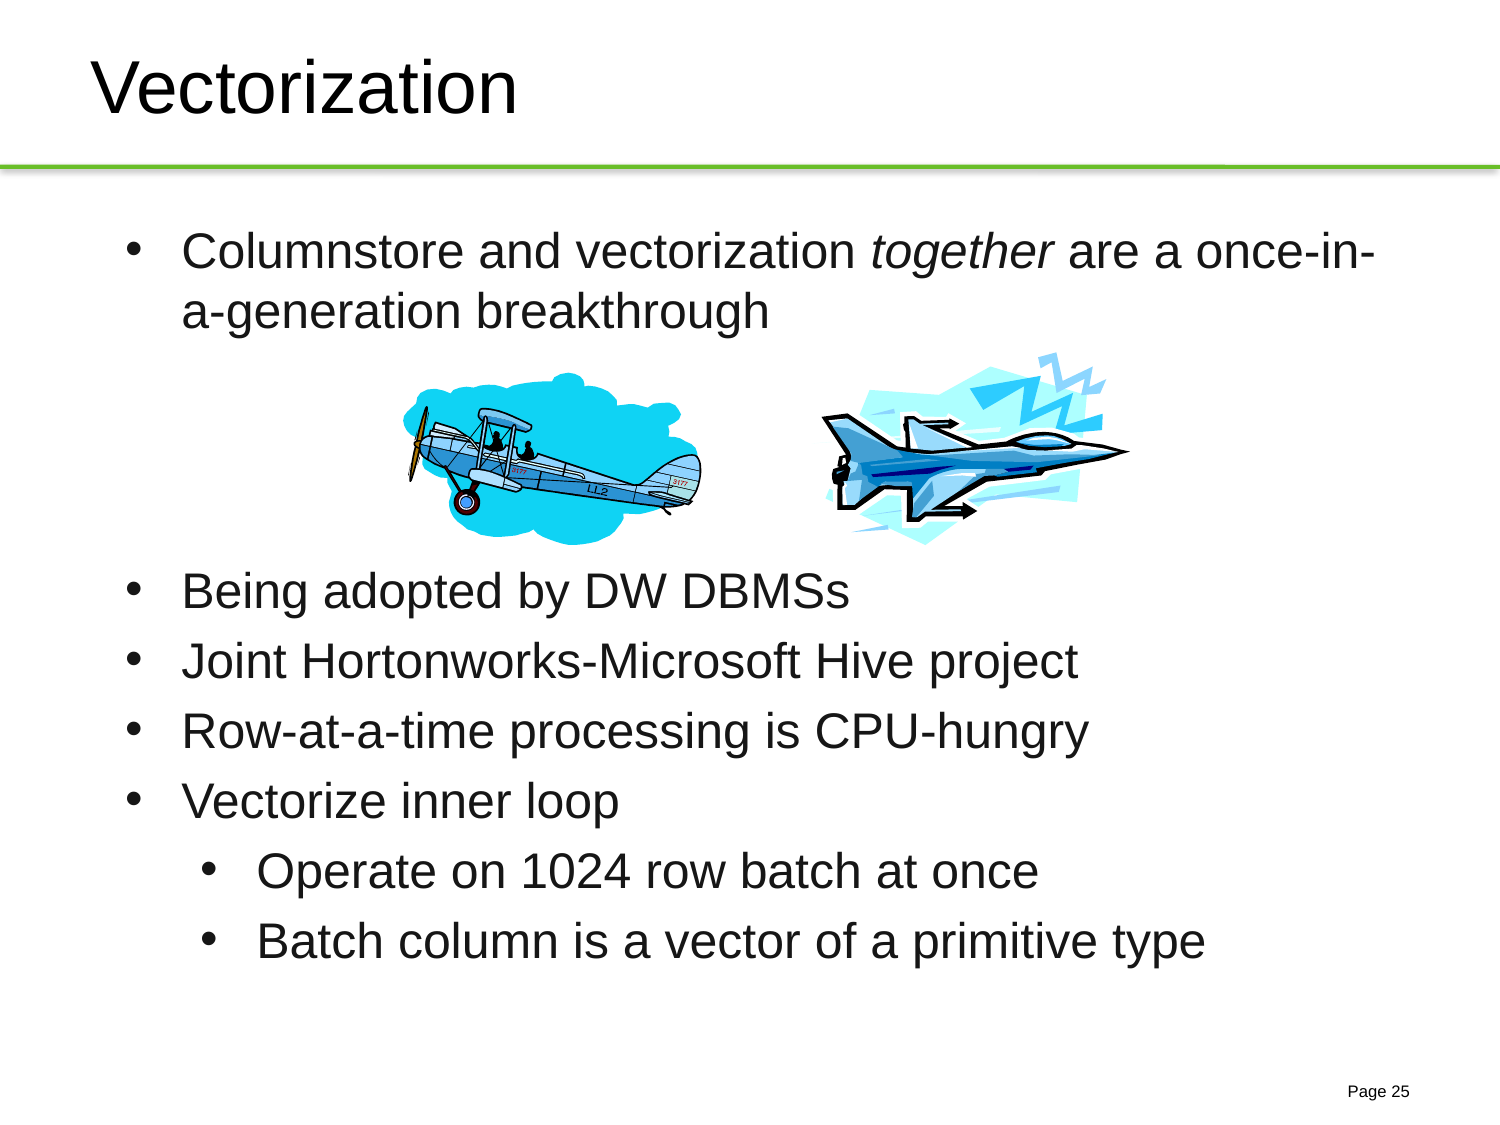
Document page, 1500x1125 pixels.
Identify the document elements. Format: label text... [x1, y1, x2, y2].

title Vectorization [75, 0, 1425, 167]
text_box [1178, 865, 1329, 1016]
slide_number Page 25 [1074, 1060, 1425, 1121]
picture [811, 351, 1142, 546]
text_box Columnstore and vectorization together are a once-in-a-generation breakthrough Being adopted by DW DBMSs Joint Hortonworks-Microsoft Hive project Row-at-a-time processing is CPU-hungry Vectorize inner loop Operate on 1024 row batch at once Batch column is a vector of a primitive type [110, 211, 1425, 1042]
picture [402, 372, 703, 546]
